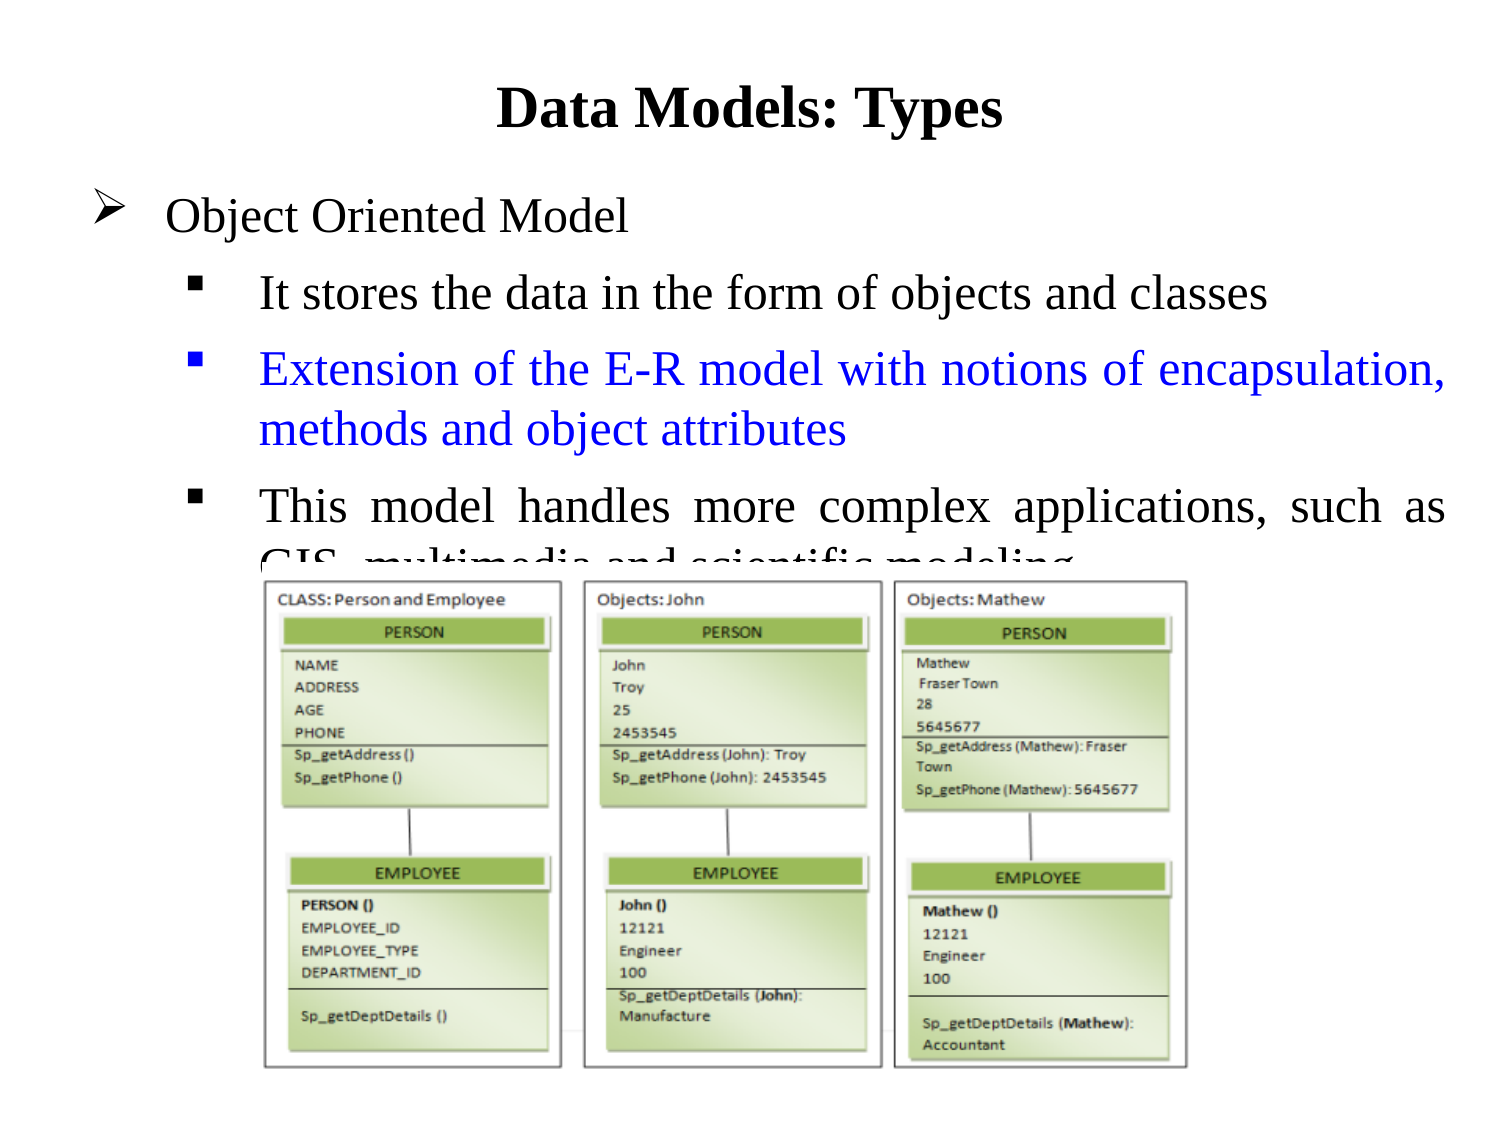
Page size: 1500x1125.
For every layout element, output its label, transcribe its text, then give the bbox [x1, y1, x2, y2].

list Object Oriented Model It stores the data in the form of objects and classes Extension of the E-R model with notions of encapsulation, methods and object attributes This model handles more complex applications, such as GIS, multimedia and scientific modeling [75, 174, 1463, 1125]
picture [262, 562, 1190, 1086]
title Data Models: Types [103, 59, 1397, 174]
